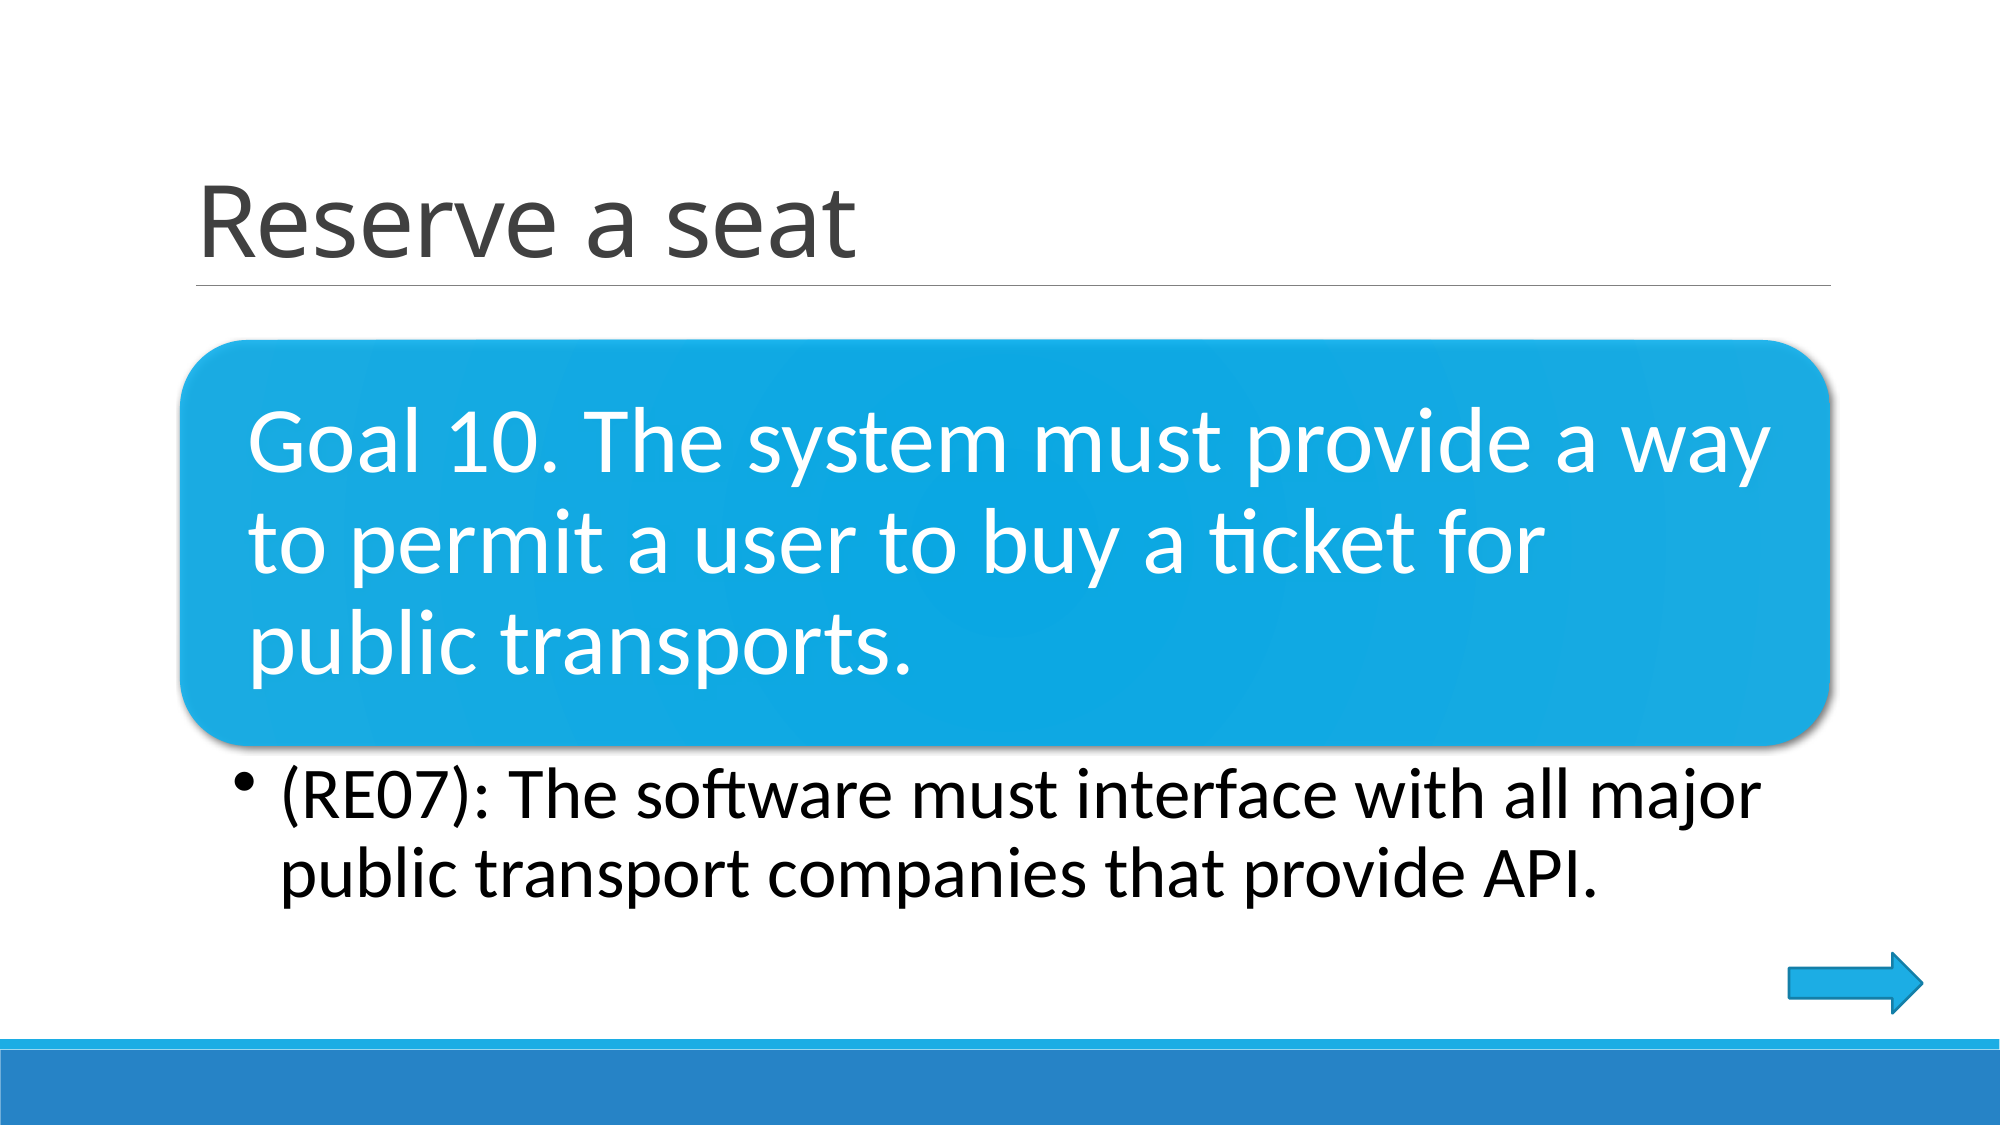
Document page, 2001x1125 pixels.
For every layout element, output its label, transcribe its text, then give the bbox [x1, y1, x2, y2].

title Reserve a seat [180, 47, 1830, 285]
text_box [1787, 951, 1924, 1015]
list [179, 302, 1831, 964]
